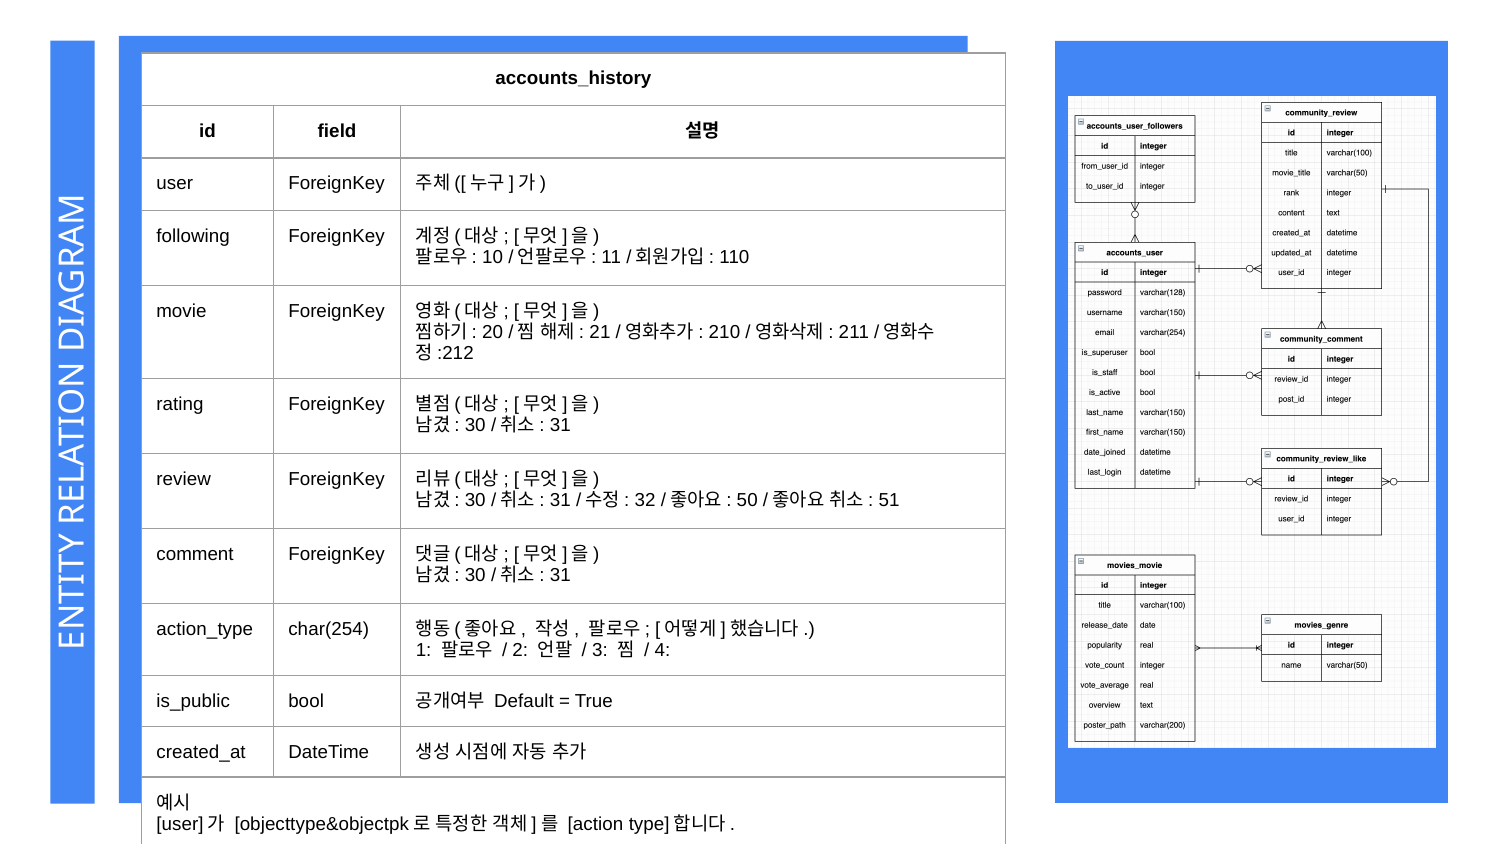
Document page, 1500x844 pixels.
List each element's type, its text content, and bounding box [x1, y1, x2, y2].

table_cell 공개여부 Default = True [401, 676, 1005, 726]
table_cell ForeignKey [274, 159, 400, 210]
text_box [118, 35, 968, 804]
table_cell id [142, 106, 273, 157]
table_cell char(254) [274, 604, 400, 675]
title ENTITY RELATION DIAGRAM [11, 164, 130, 680]
table_cell rating [142, 379, 273, 453]
table_cell 댓글(대상; [무엇]을) 남겼: 30 /취소: 31 [401, 529, 1005, 603]
table_cell is_public [142, 676, 273, 726]
picture [1068, 95, 1436, 748]
table_cell 설명 [401, 106, 1005, 157]
table_cell field [274, 106, 400, 157]
table_cell ForeignKey [274, 379, 400, 453]
table_cell ForeignKey [274, 286, 400, 378]
table_cell ForeignKey [274, 211, 400, 285]
table_header accounts_history [142, 54, 1005, 105]
table_cell comment [142, 529, 273, 603]
table_cell review [142, 454, 273, 528]
table_cell ForeignKey [274, 529, 400, 603]
table_cell 예시 [user]가 [objecttype&objectpk로 특정한 객체]를 [action type]합니다. [142, 778, 1005, 844]
table_cell 생성 시점에 자동 추가 [401, 727, 1005, 776]
table_cell 리뷰(대상; [무엇]을) 남겼: 30 /취소: 31 /수정: 32 /좋아요: 50 /좋아요 취소: 51 [401, 454, 1005, 528]
table_cell following [142, 211, 273, 285]
table_cell user [142, 159, 273, 210]
table_cell movie [142, 286, 273, 378]
table_cell DateTime [274, 727, 400, 776]
table_cell 별점(대상; [무엇]을) 남겼: 30 /취소: 31 [401, 379, 1005, 453]
table_cell bool [274, 676, 400, 726]
table_cell 영화(대상; [무엇]을) 찜하기: 20 /찜 해제: 21 /영화추가: 210 /영화삭제: 211 /영화수정:212 [401, 286, 1005, 378]
table_cell action_type [142, 604, 273, 675]
table_cell created_at [142, 727, 273, 776]
table_cell 계정(대상; [무엇]을) 팔로우: 10 /언팔로우: 11 /회원가입: 110 [401, 211, 1005, 285]
table_cell 행동(좋아요, 작성, 팔로우; [어떻게]했습니다.) 1: 팔로우 / 2: 언팔 / 3: 찜 / 4: [401, 604, 1005, 675]
table_cell 주체([누구]가) [401, 159, 1005, 210]
table_cell ForeignKey [274, 454, 400, 528]
